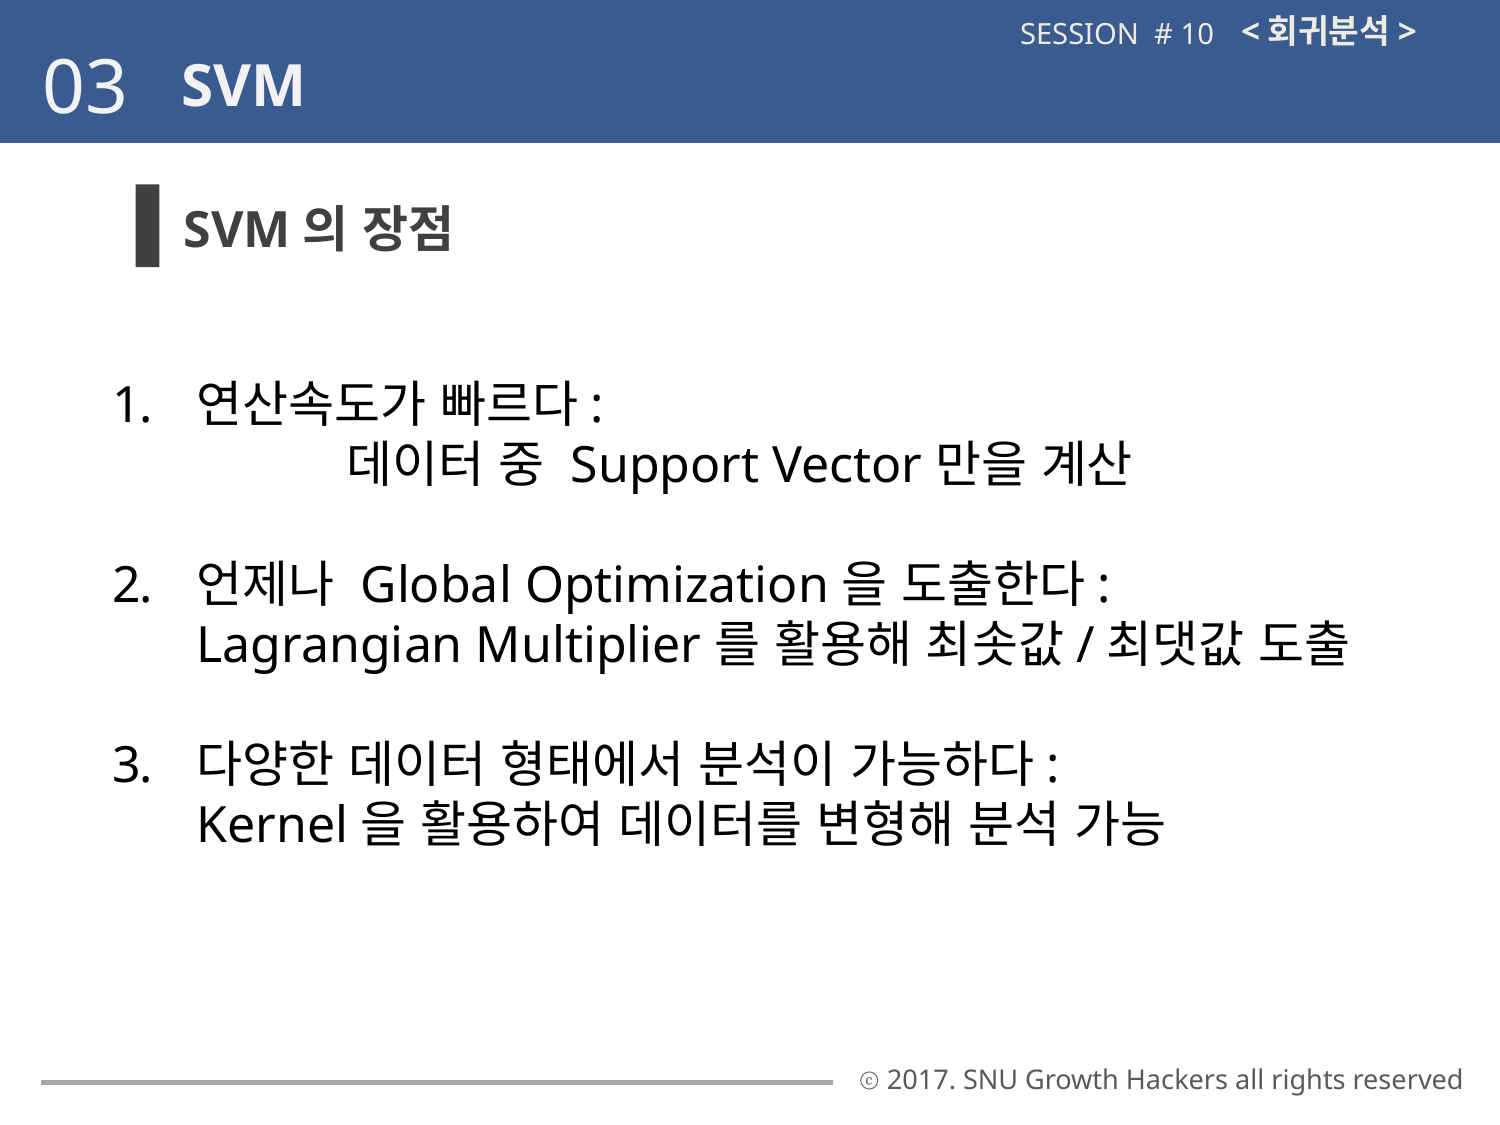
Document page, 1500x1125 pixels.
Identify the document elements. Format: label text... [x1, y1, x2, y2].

text_box SESSION # 10 [1005, 7, 1237, 58]
text_box [134, 182, 161, 269]
text_box 연산속도가 빠르다: 데이터 중 Support Vector만을 계산 언제나 Global Optimization을 도출한다: Lagrangian Multiplier를 활용해 최솟값/최댓값 도출 다양한 데이터 형태에서 분석이 가능하다: Kernel을 활용하여 데이터를 변형해 분석 가능 [97, 365, 1403, 861]
text_box [0, 0, 1500, 143]
text_box SVM [166, 41, 322, 127]
text_box ⓒ 2017. SNU Growth Hackers all rights reserved [844, 1055, 1495, 1103]
text_box <회귀분석> [1226, 2, 1432, 58]
text_box 03 [27, 30, 144, 136]
text_box SVM의 장점 [169, 189, 470, 265]
